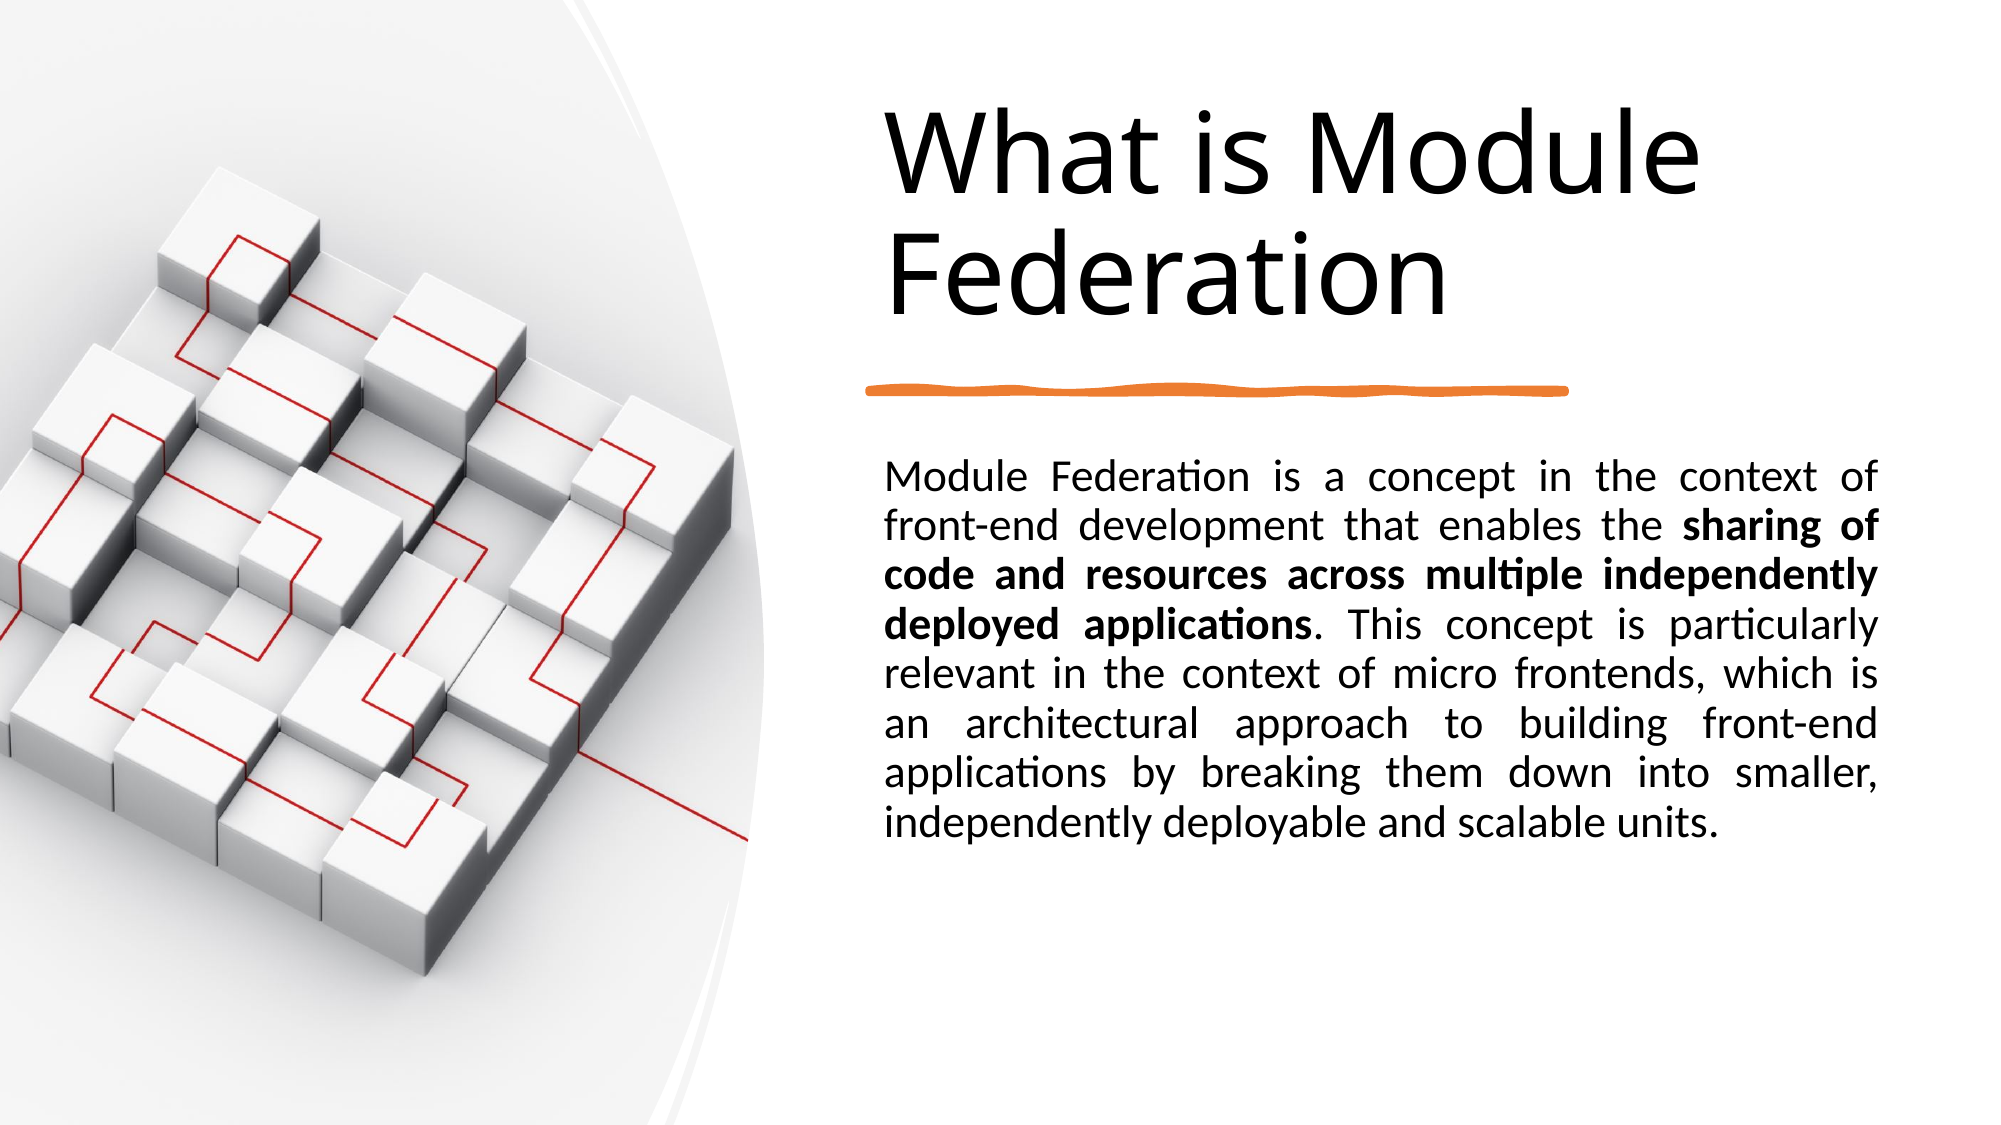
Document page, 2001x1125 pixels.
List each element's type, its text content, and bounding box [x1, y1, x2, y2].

picture [0, 0, 764, 1125]
title What is Module Federation [869, 53, 1895, 347]
list Module Federation is a concept in the context of front-end development that enables the sharing of code and resources across multiple independently deployed applications. This concept is particularly relevant in the context of micro frontends, which is an architectural approach to building front-end applications by breaking them down into smaller, independently deployable and scalable units. [869, 443, 1895, 1016]
text_box [764, 0, 2000, 1125]
text_box [867, 385, 1567, 396]
